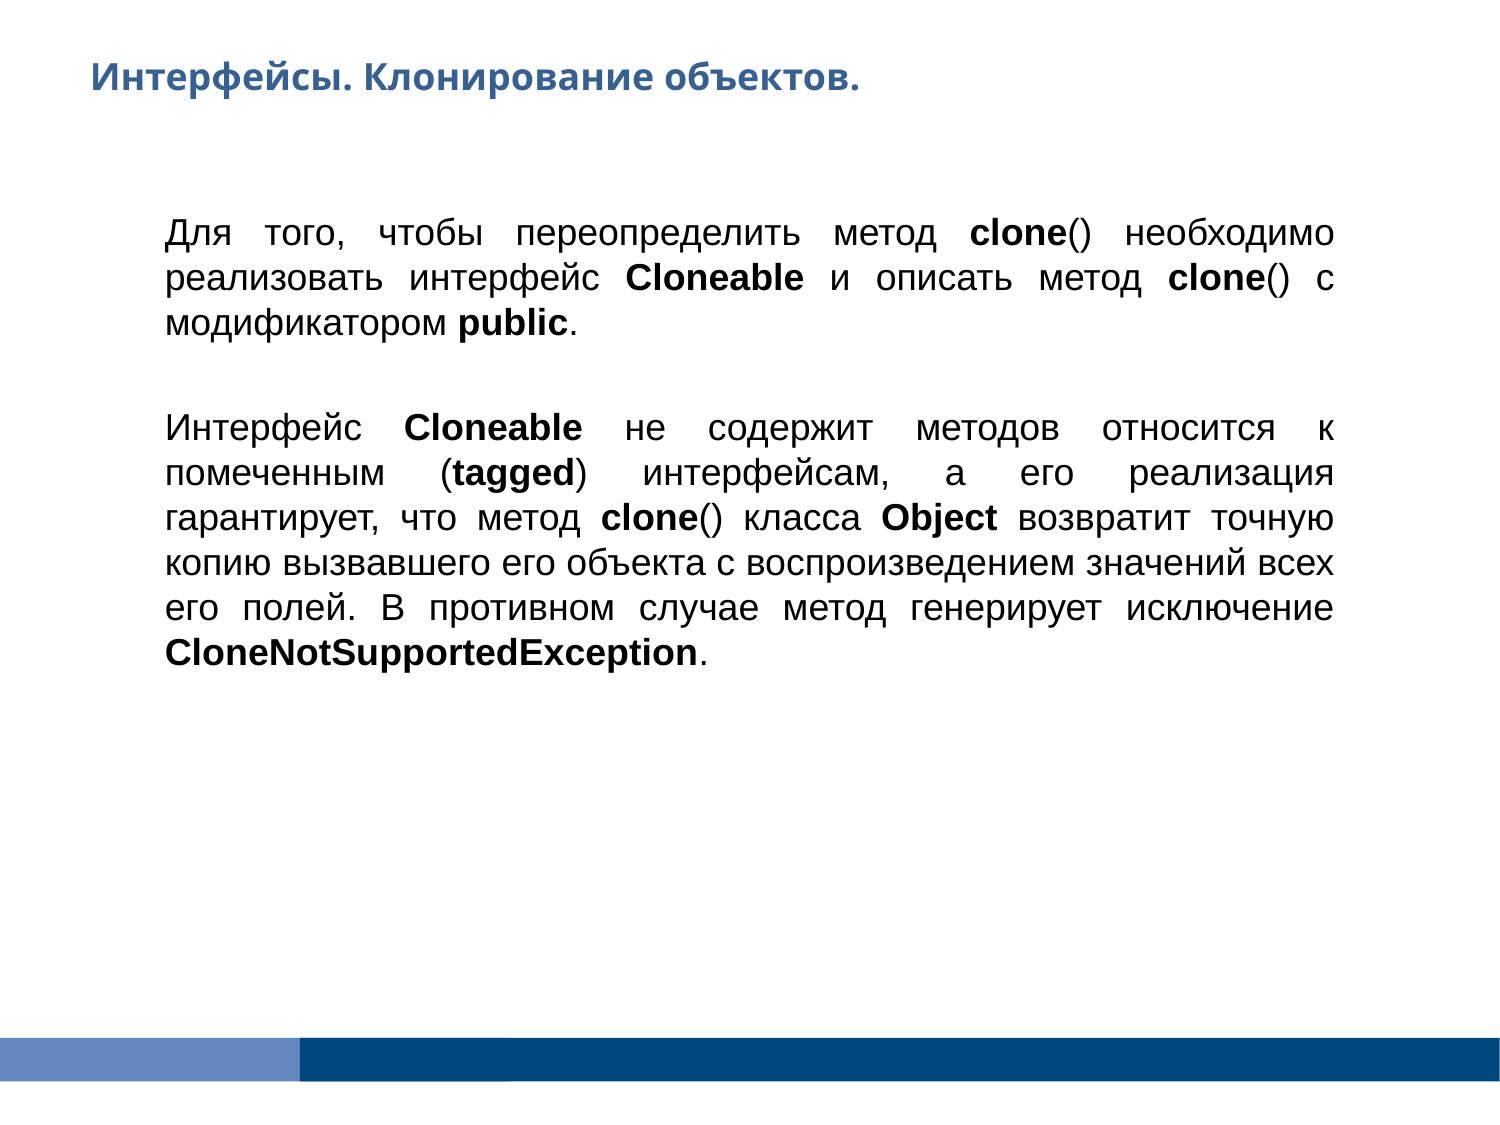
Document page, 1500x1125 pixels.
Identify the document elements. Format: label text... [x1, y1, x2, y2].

text_box Для того, чтобы переопределить метод clone() необходимо реализовать интерфейс Cloneable и описать метод clone() с модификатором public. Интерфейс Cloneable не содержит методов относится к помеченным (tagged) интерфейсам, а его реализация гарантирует, что метод clone() класса Object возвратит точную копию вызвавшего его объекта с воспроизведением значений всех его полей. В противном случае метод генерирует исключение CloneNotSupportedException. [149, 200, 1350, 988]
text_box Интерфейсы. Клонирование объектов. [74, 45, 1425, 163]
